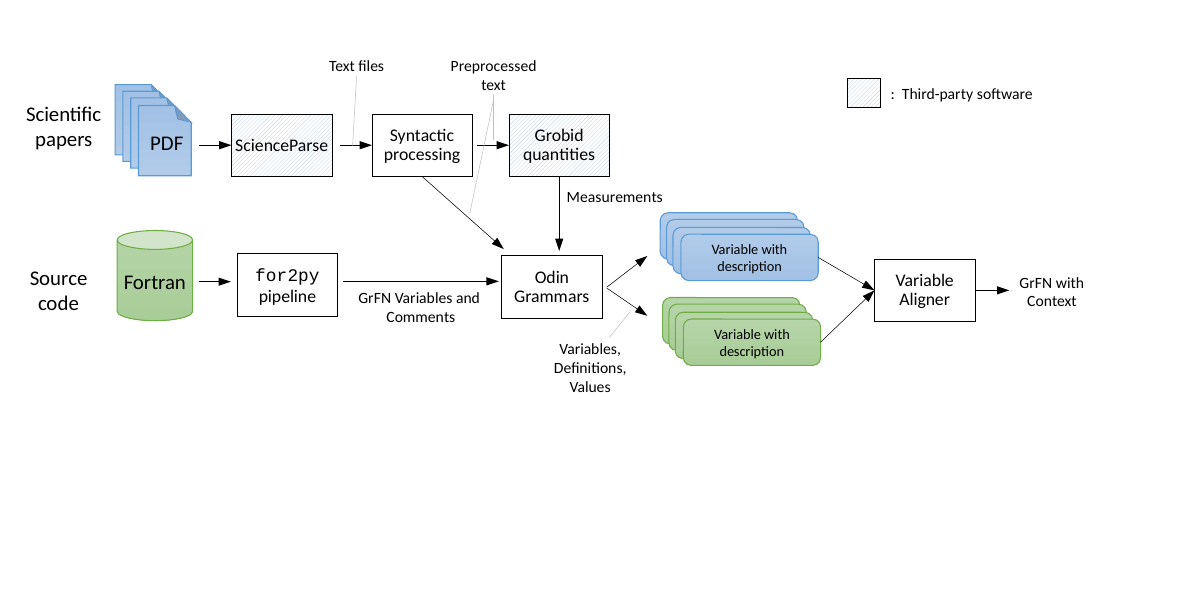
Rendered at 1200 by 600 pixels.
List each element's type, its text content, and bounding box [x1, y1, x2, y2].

text_box Grobid quantities [508, 113, 610, 177]
text_box [847, 77, 875, 108]
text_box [352, 76, 357, 146]
text_box ScienceParse [230, 113, 333, 177]
text_box [137, 163, 192, 177]
text_box : Third-party software [875, 76, 1048, 110]
text_box Scientific papers [11, 93, 117, 159]
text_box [422, 176, 504, 250]
text_box [116, 229, 194, 322]
text_box Variables, Definitions, Values [541, 337, 639, 397]
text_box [662, 297, 821, 366]
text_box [469, 100, 494, 213]
text_box GrFN Variables and Comments [343, 282, 499, 333]
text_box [606, 287, 648, 316]
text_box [660, 212, 819, 281]
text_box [818, 257, 875, 291]
text_box Measurements [563, 185, 666, 208]
text_box Preprocessed text [445, 54, 542, 96]
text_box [820, 290, 875, 343]
text_box [114, 84, 158, 156]
text_box Source code [27, 257, 96, 323]
text_box Odin Grammars [501, 254, 603, 319]
text_box Fortran [117, 261, 199, 301]
text_box [130, 97, 174, 169]
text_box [609, 316, 630, 338]
text_box GrFN with Context [1002, 265, 1101, 318]
text_box for2py pipeline [236, 252, 339, 317]
text_box PDF [135, 122, 199, 163]
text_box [606, 255, 648, 287]
text_box Syntactic processing [371, 113, 469, 177]
text_box Text files [308, 54, 405, 77]
text_box [137, 104, 192, 122]
text_box Variable Aligner [875, 258, 976, 323]
text_box [122, 90, 166, 162]
